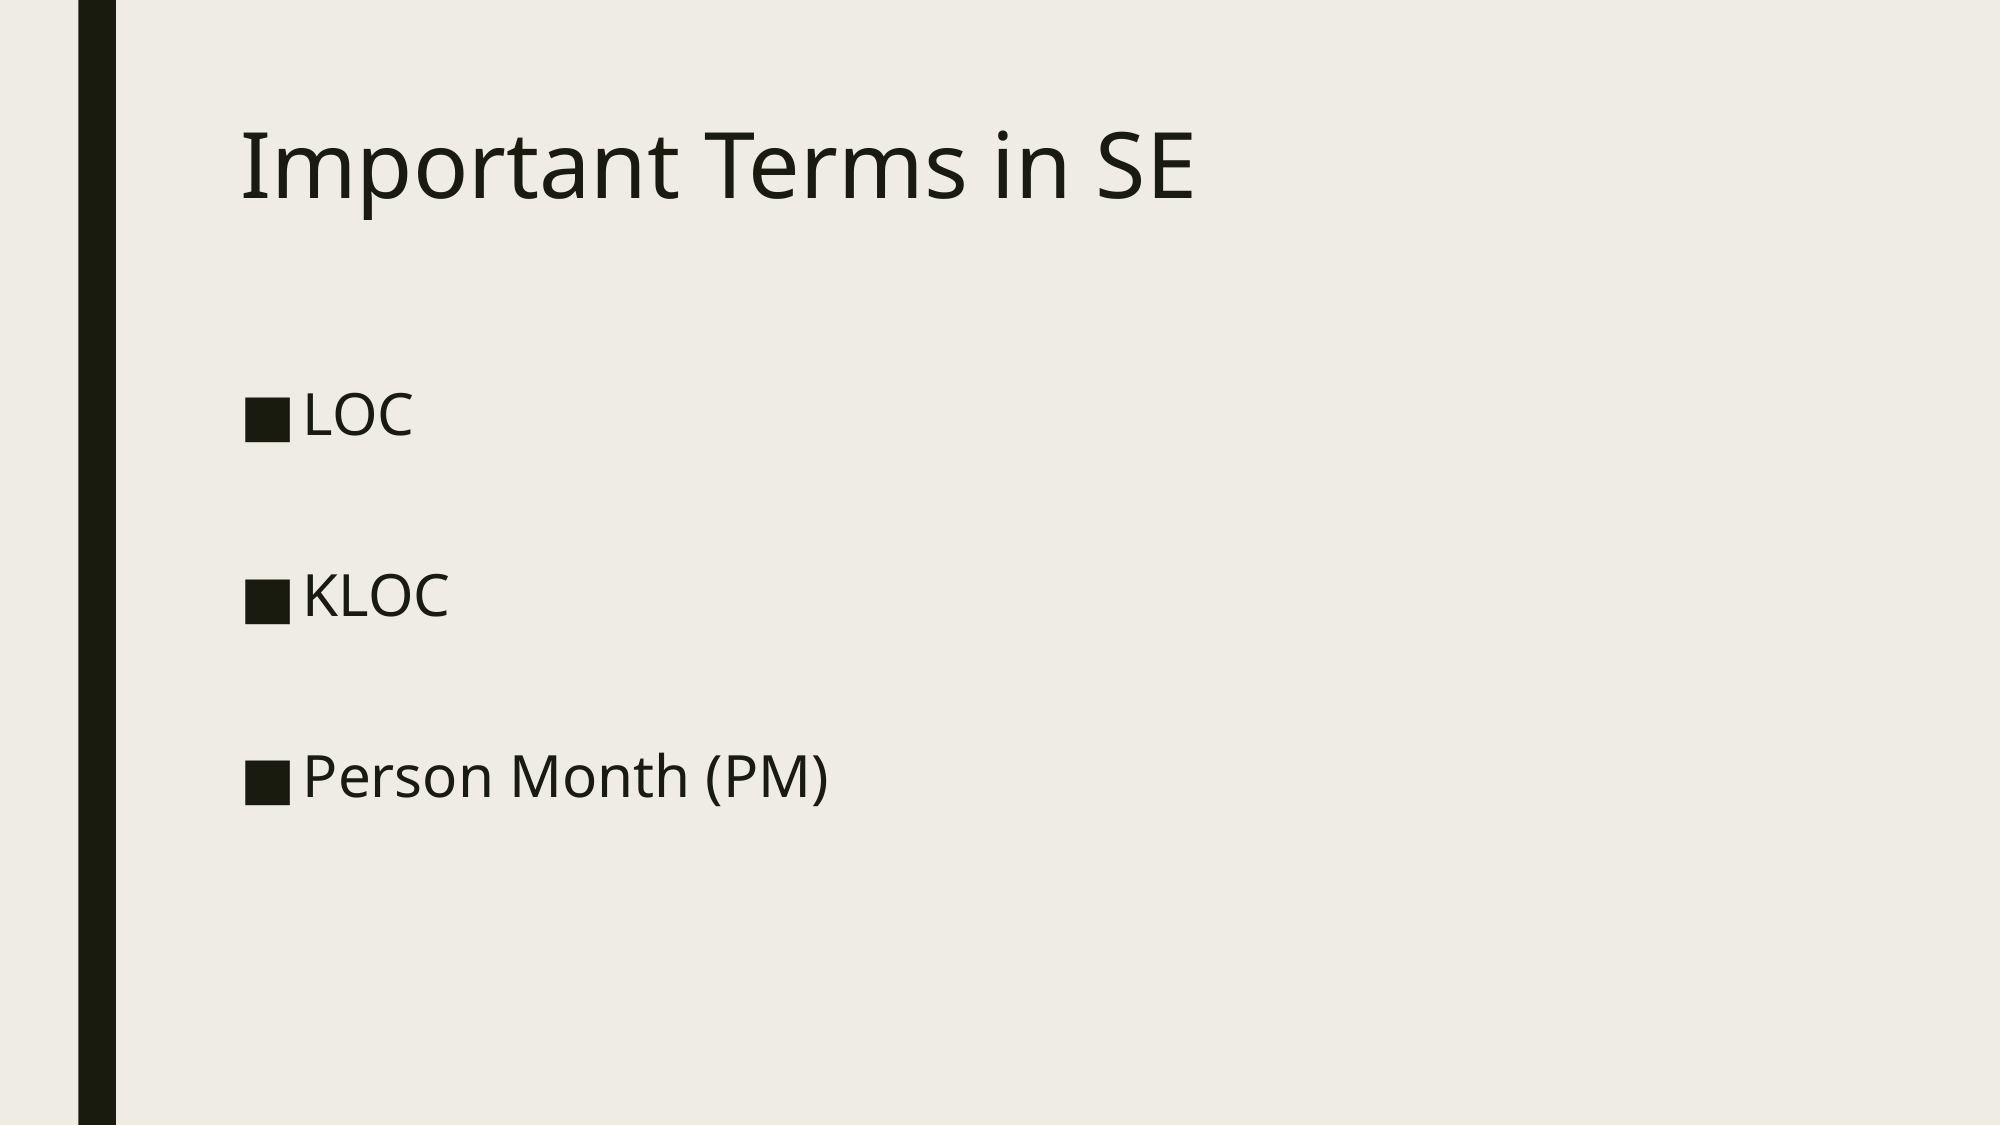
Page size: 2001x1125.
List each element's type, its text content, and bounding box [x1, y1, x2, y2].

title Important Terms in SE [225, 112, 1800, 357]
list LOC KLOC Person Month (PM) [225, 375, 1800, 963]
